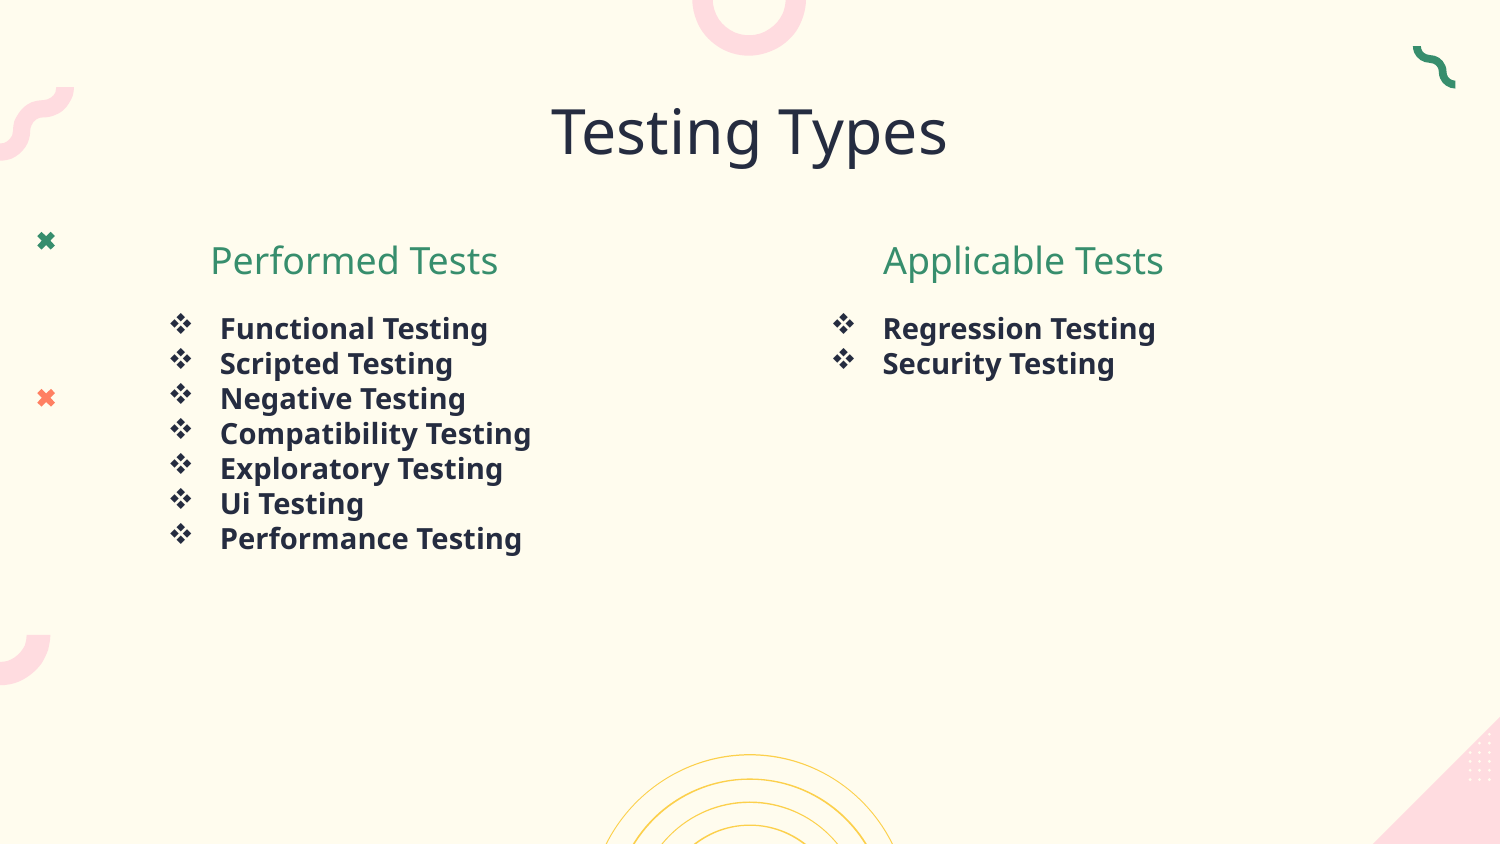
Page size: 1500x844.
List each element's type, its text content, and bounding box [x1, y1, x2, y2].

subtitle Regression Testing Security Testing [792, 295, 1374, 809]
title Testing Types [118, 88, 1382, 171]
title Performed Tests [129, 213, 579, 295]
title Applicable Tests [868, 213, 1373, 295]
subtitle Functional Testing Scripted Testing Negative Testing Compatibility Testing Exploratory Testing Ui Testing Performance Testing [129, 295, 711, 809]
